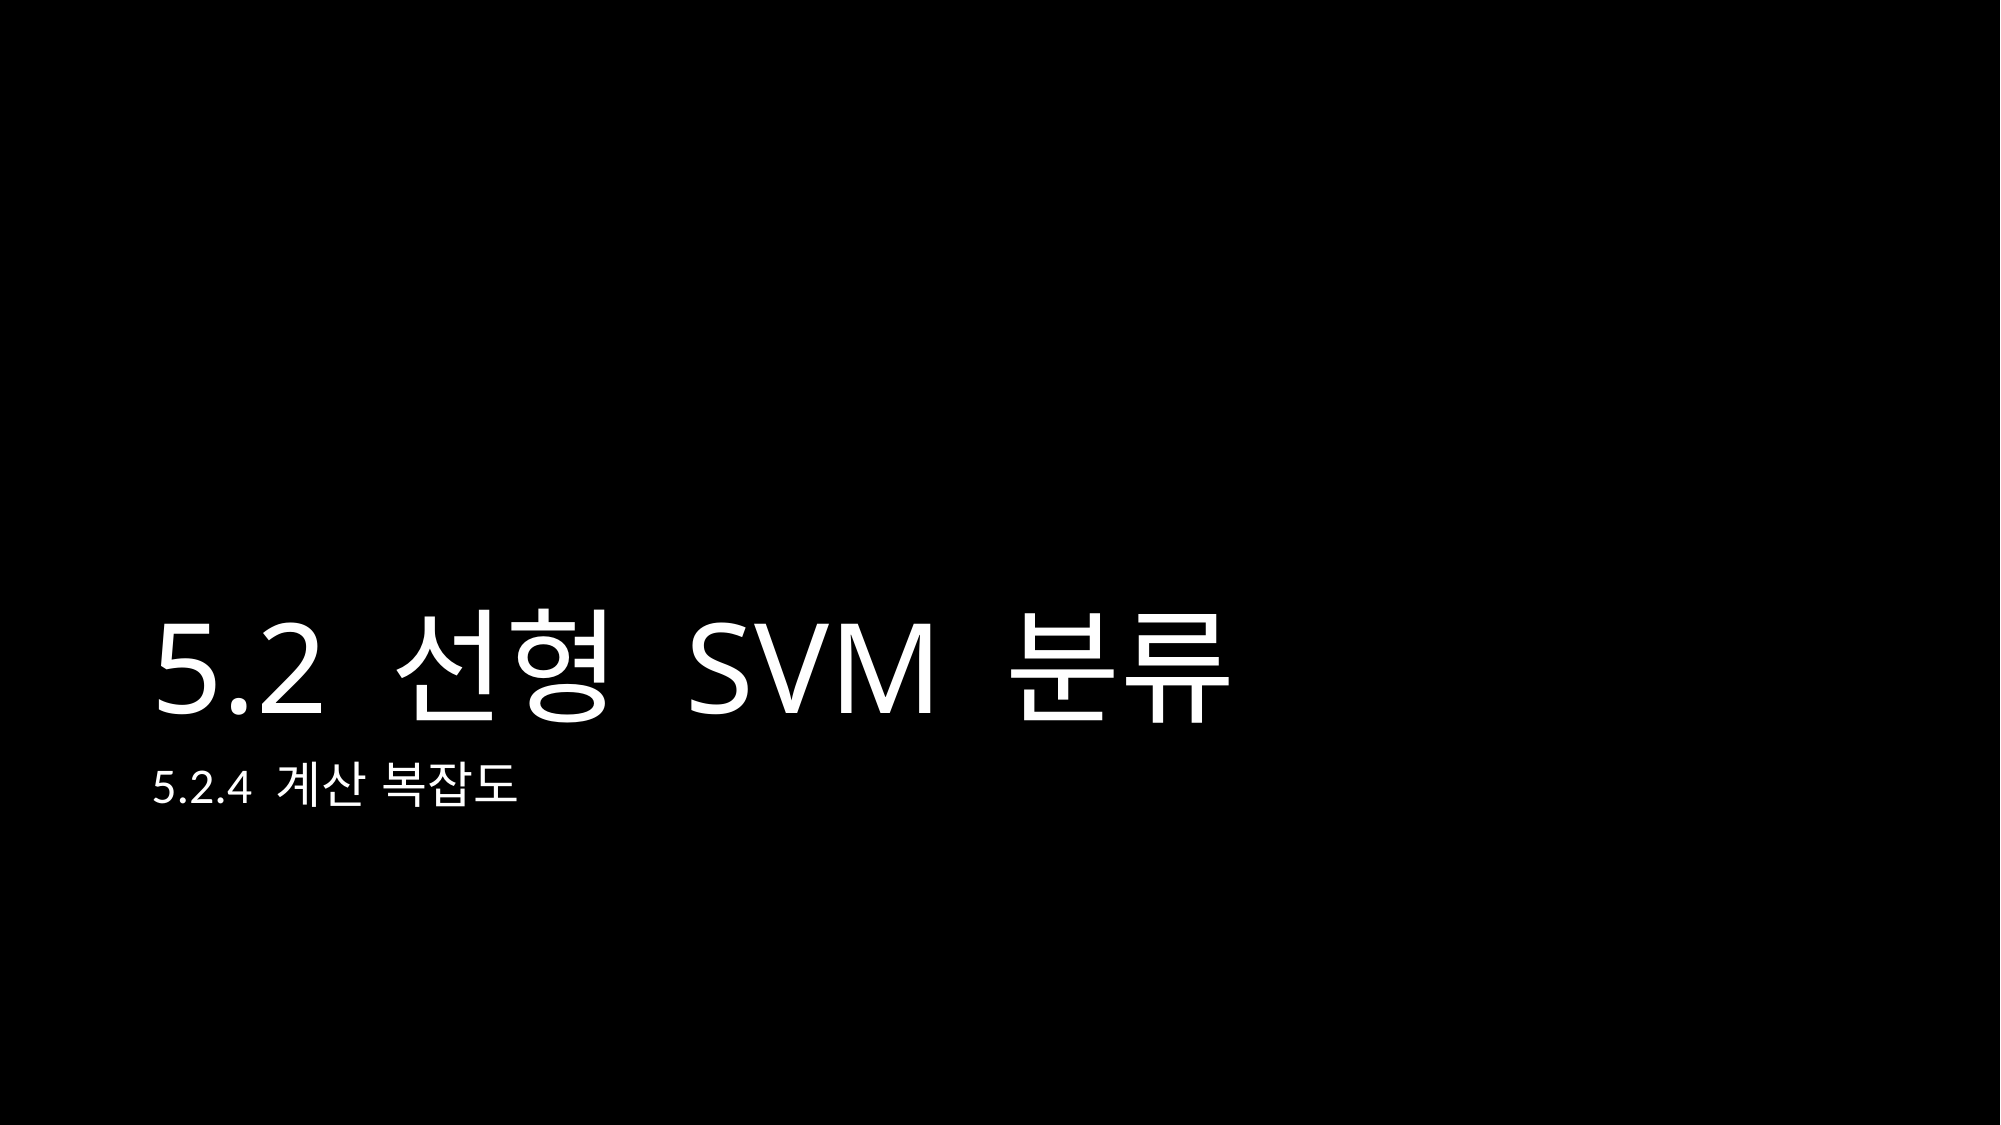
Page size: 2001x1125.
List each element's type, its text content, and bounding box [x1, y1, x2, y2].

title 5.2 선형 SVM 분류 [136, 280, 1862, 749]
list 5.2.4 계산 복잡도 [136, 752, 1862, 999]
